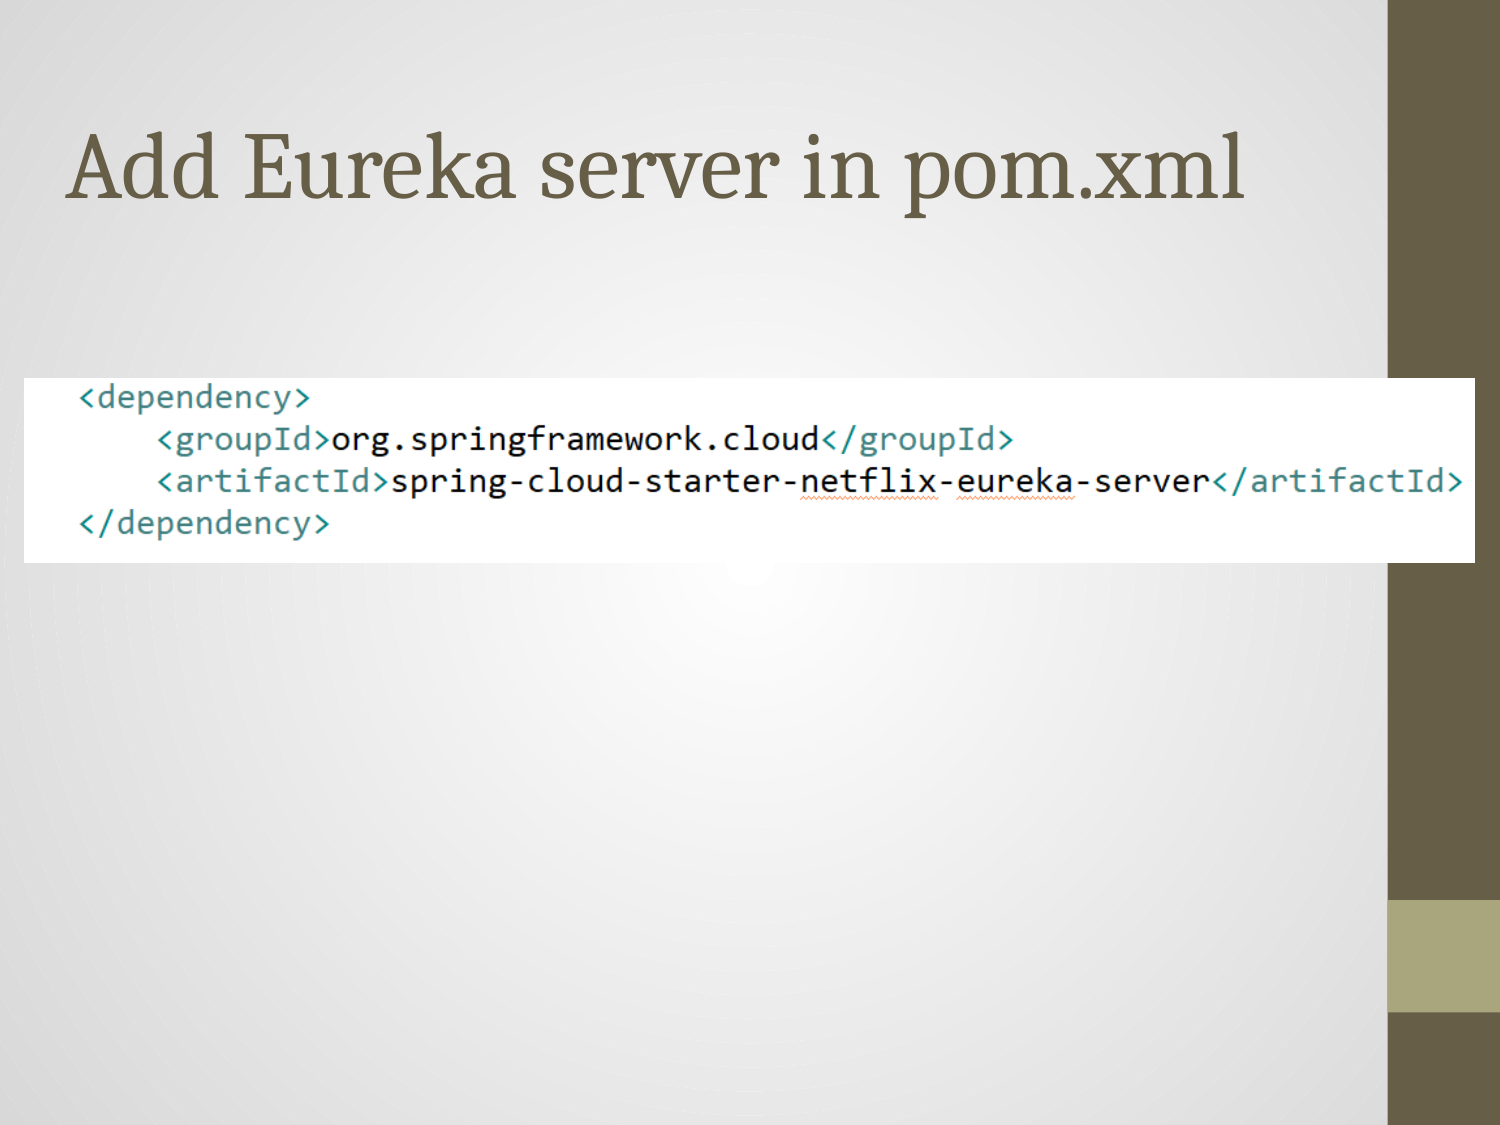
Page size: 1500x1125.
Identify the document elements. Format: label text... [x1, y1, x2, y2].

picture [24, 378, 1476, 563]
title Add Eureka server in pom.xml [63, 42, 1253, 277]
